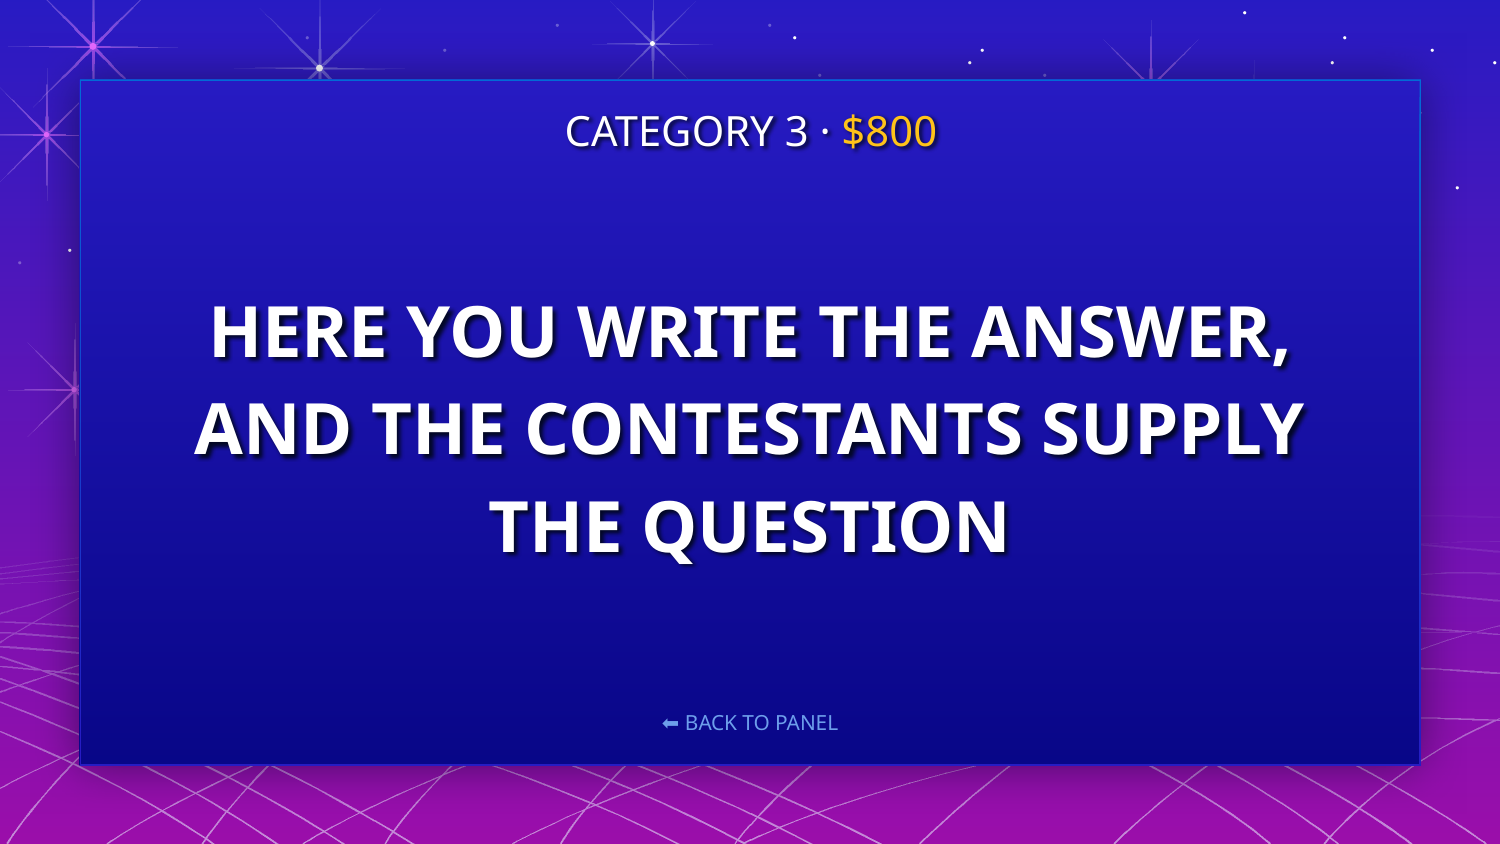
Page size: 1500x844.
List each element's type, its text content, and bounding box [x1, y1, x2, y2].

title HERE YOU WRITE THE ANSWER, AND THE CONTESTANTS SUPPLY THE QUESTION [169, 158, 1331, 682]
subtitle CATEGORY 3 · $800 [170, 105, 1332, 178]
